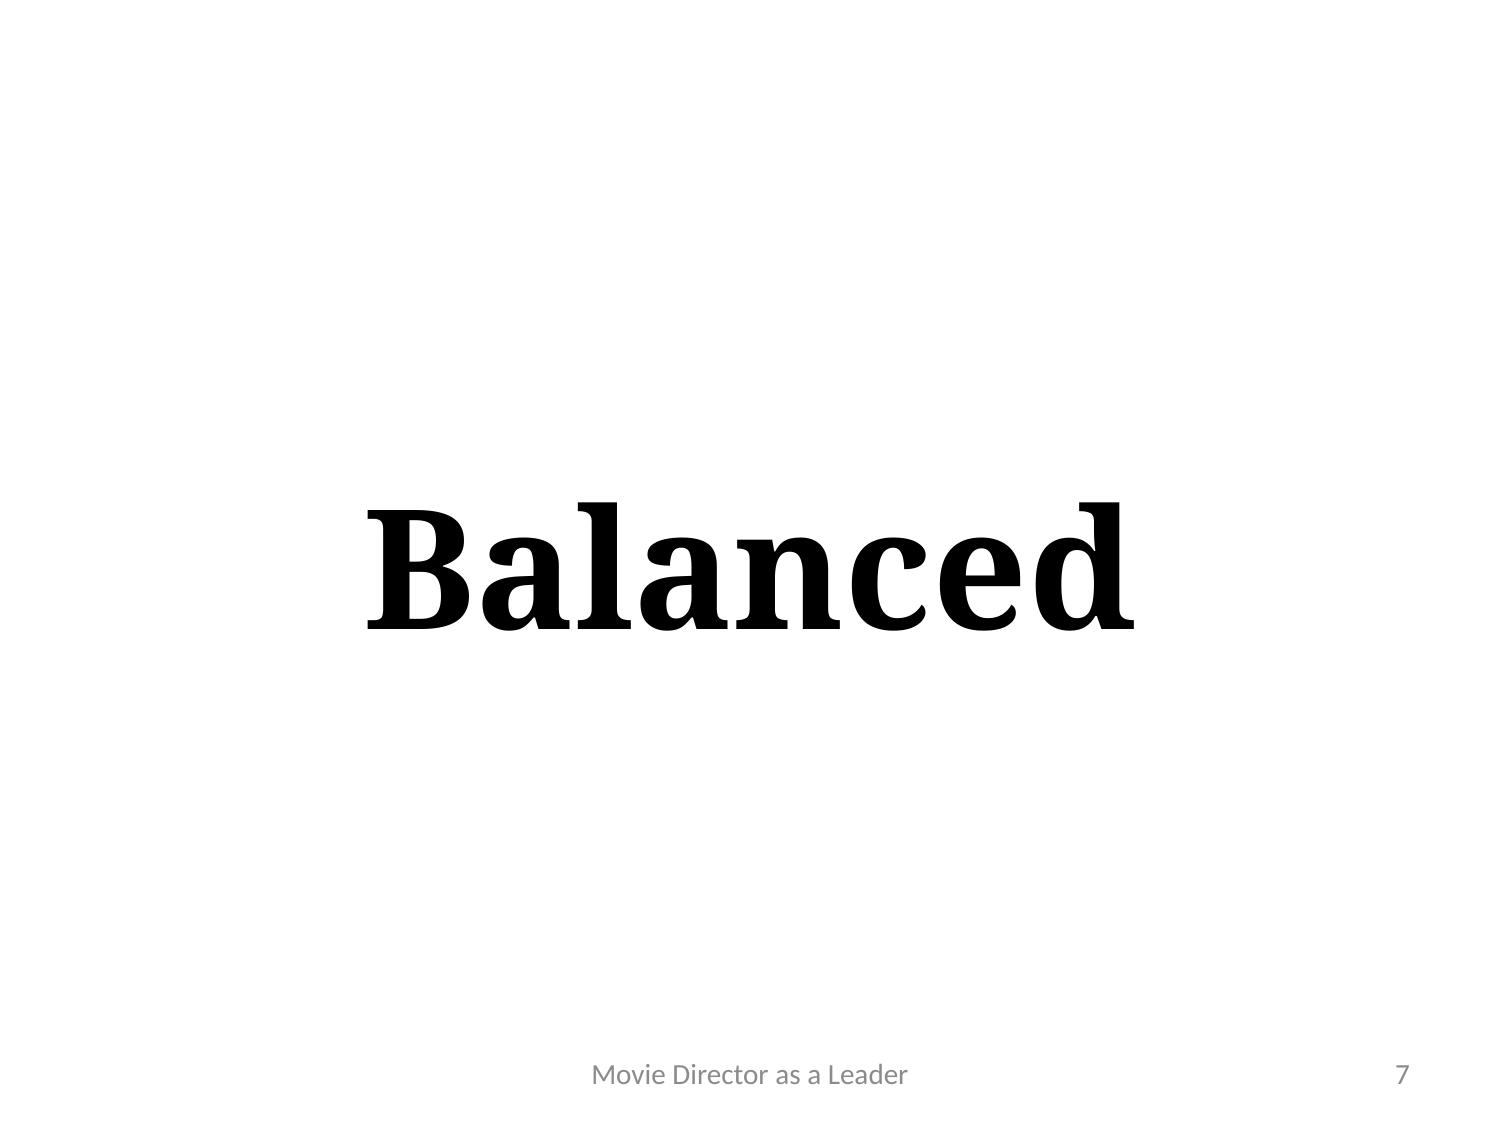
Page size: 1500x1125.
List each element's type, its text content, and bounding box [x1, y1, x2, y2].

footer Movie Director as a Leader [512, 1042, 988, 1103]
slide_number 7 [1074, 1042, 1425, 1103]
title Balanced [75, 468, 1425, 657]
